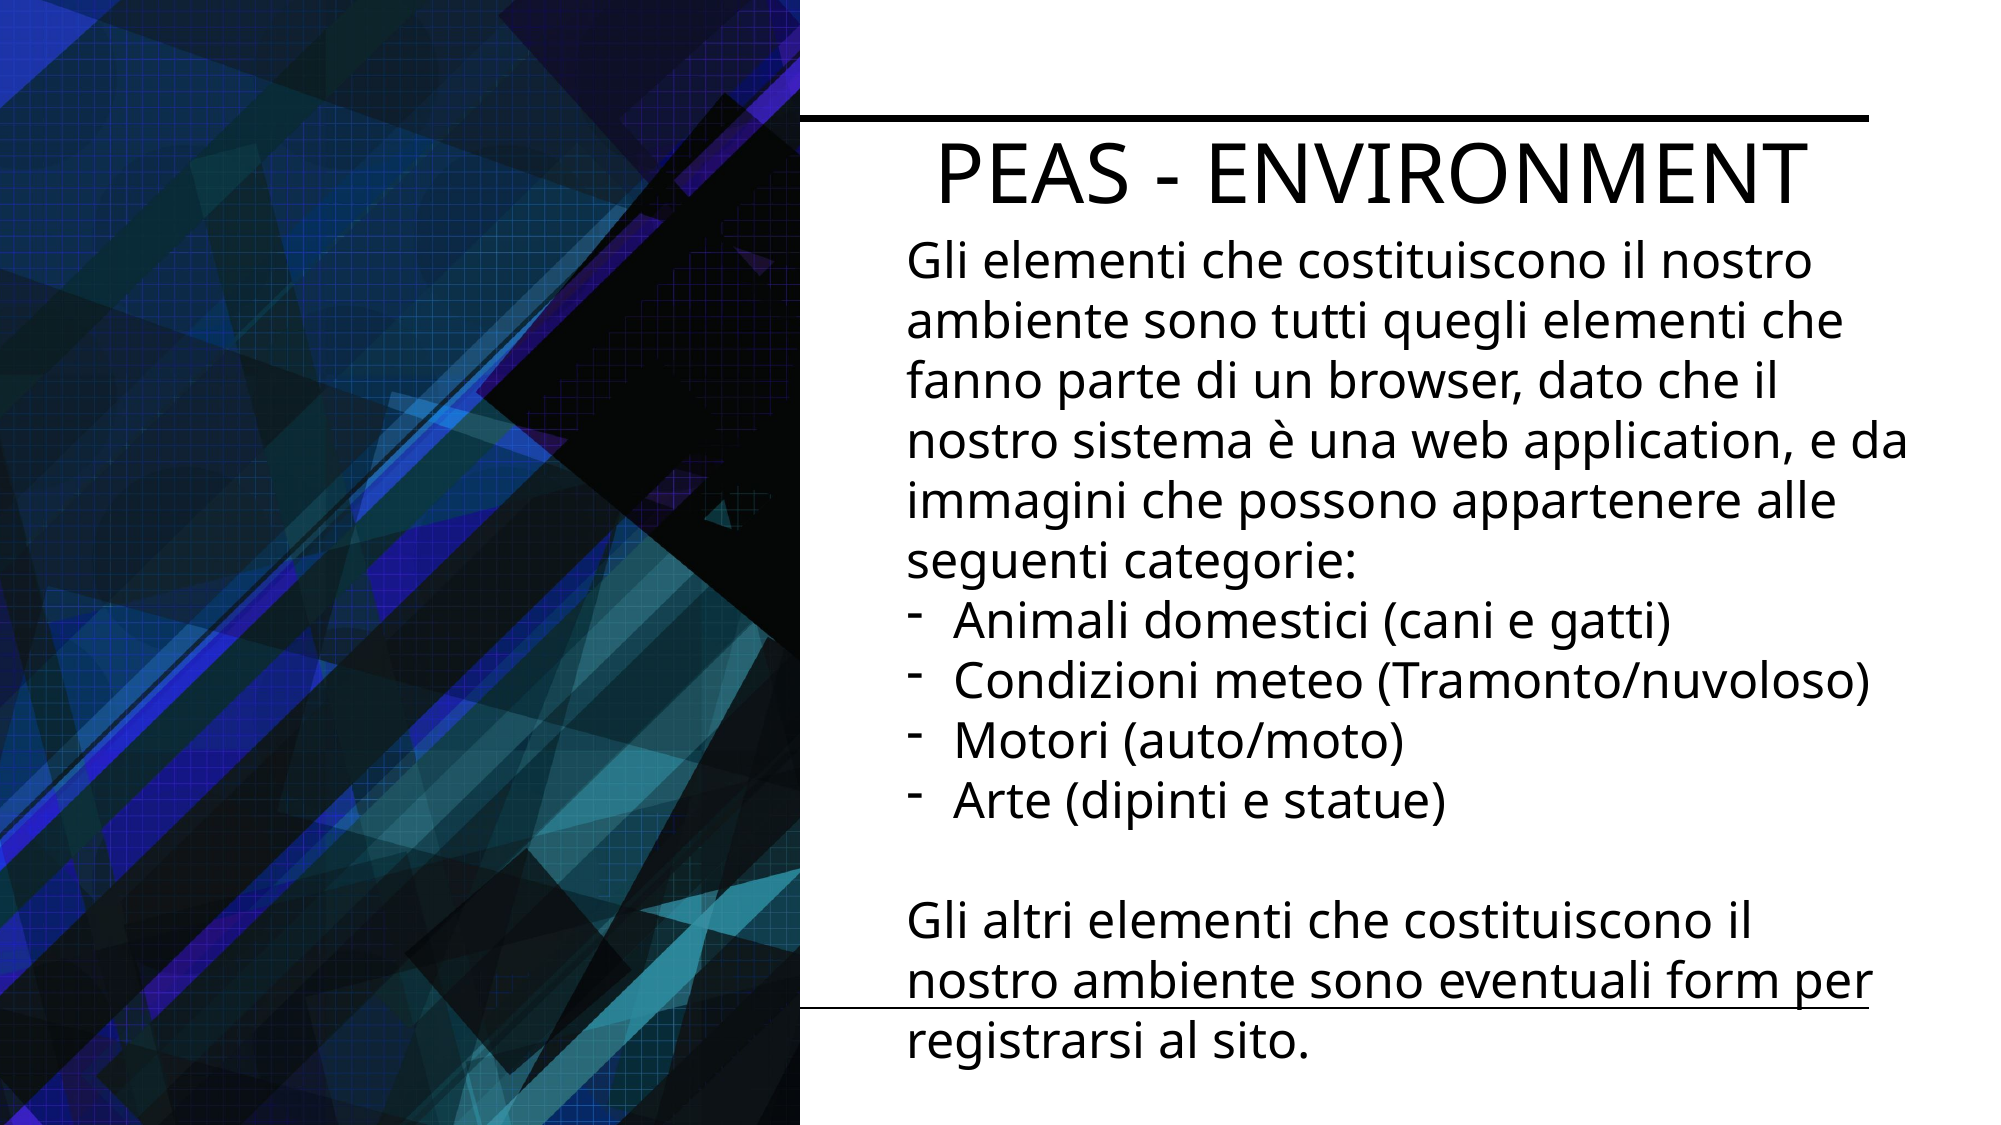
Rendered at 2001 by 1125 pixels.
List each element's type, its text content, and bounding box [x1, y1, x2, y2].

title Peas - environment [919, 113, 1875, 220]
picture [0, 0, 800, 1125]
text_box Gli elementi che costituiscono il nostro ambiente sono tutti quegli elementi che fanno parte di un browser, dato che il nostro sistema è una web application, e da immagini che possono appartenere alle seguenti categorie: Animali domestici (cani e gatti) Condizioni meteo (Tramonto/nuvoloso) Motori (auto/moto) Arte (dipinti e statue) Gli altri elementi che costituiscono il nostro ambiente sono eventuali form per registrarsi al sito. [891, 220, 1932, 1076]
